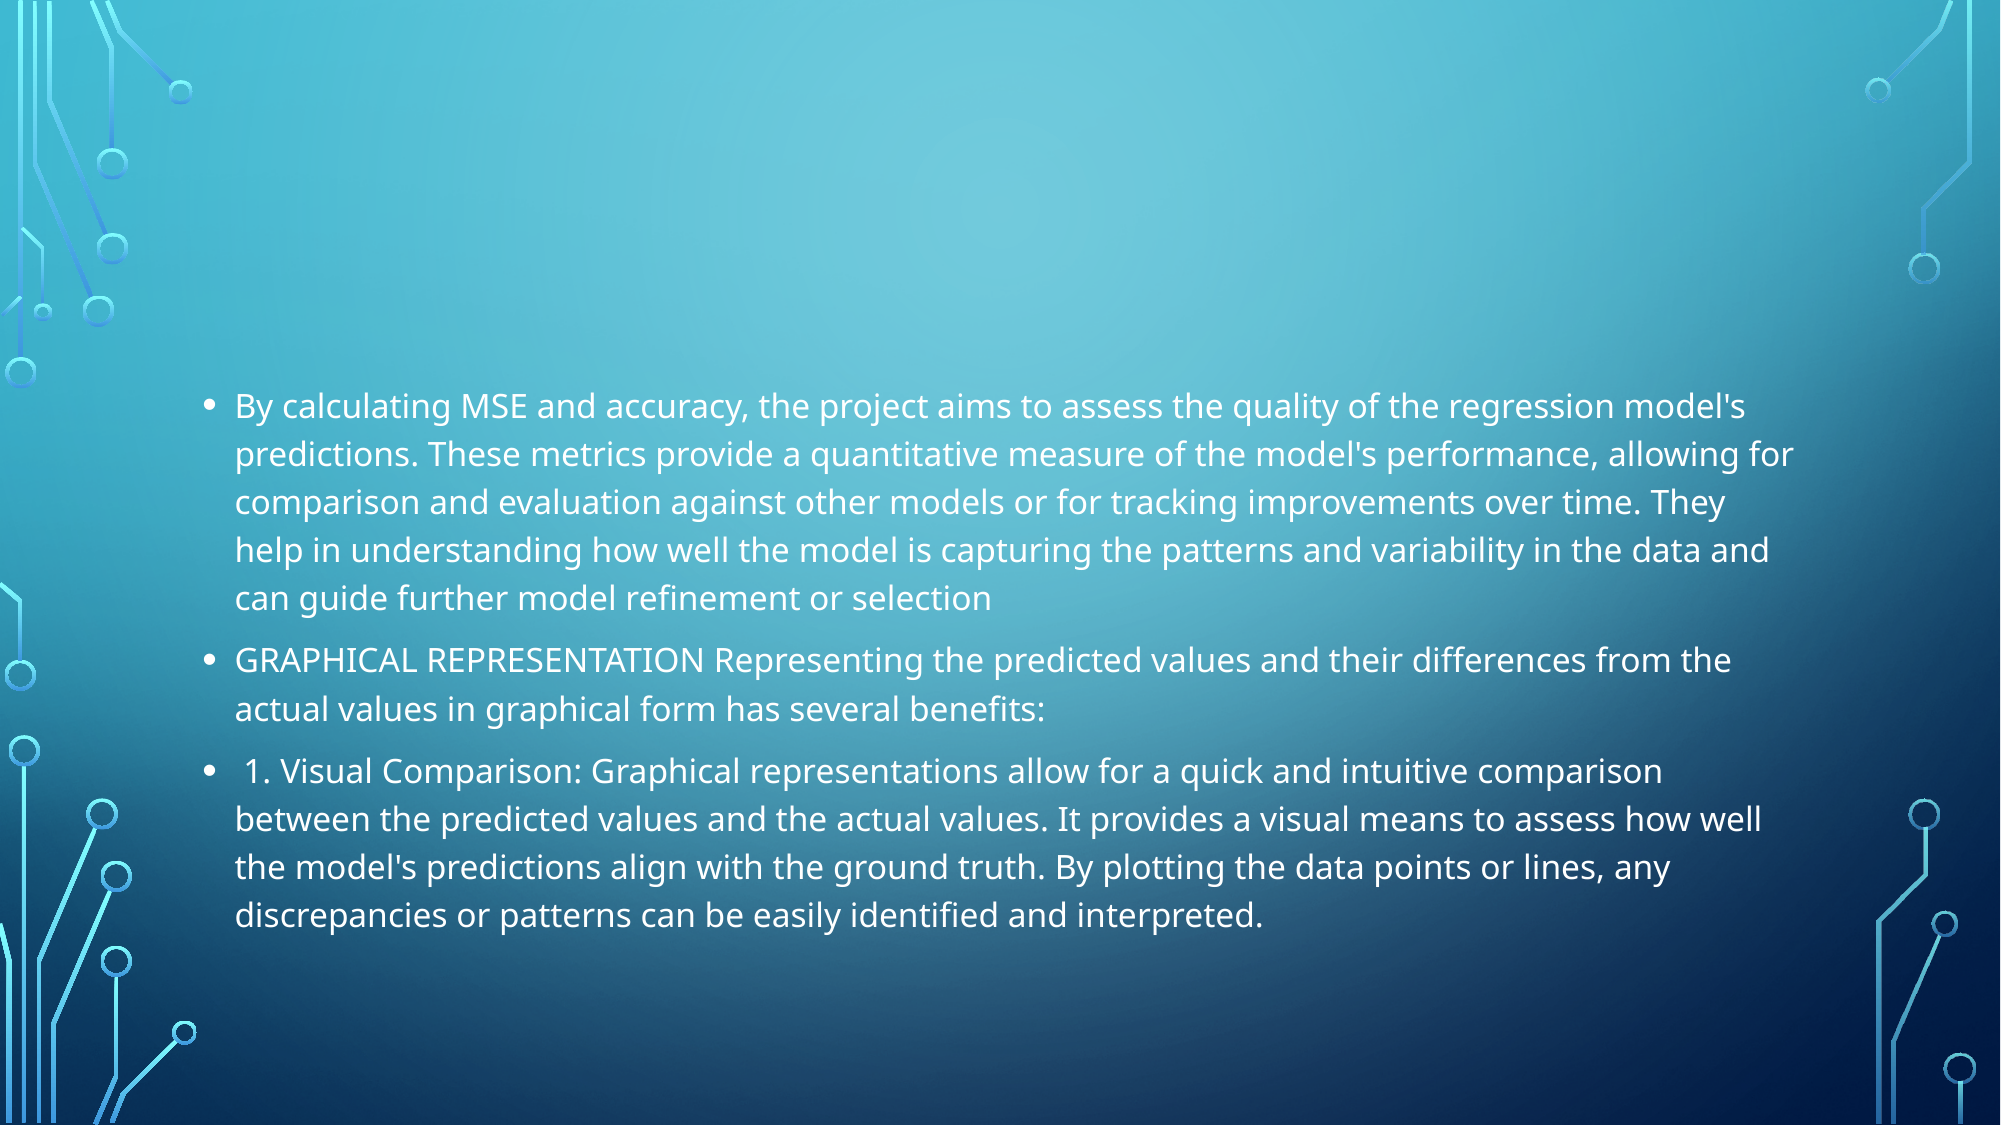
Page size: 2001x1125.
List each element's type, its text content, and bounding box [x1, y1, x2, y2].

list By calculating MSE and accuracy, the project aims to assess the quality of the regression model's predictions. These metrics provide a quantitative measure of the model's performance, allowing for comparison and evaluation against other models or for tracking improvements over time. They help in understanding how well the model is capturing the patterns and variability in the data and can guide further model refinement or selection GRAPHICAL REPRESENTATION Representing the predicted values and their differences from the actual values in graphical form has several benefits: 1. Visual Comparison: Graphical representations allow for a quick and intuitive comparison between the predicted values and the actual values. It provides a visual means to assess how well the model's predictions align with the ground truth. By plotting the data points or lines, any discrepancies or patterns can be easily identified and interpreted. [187, 369, 1813, 950]
